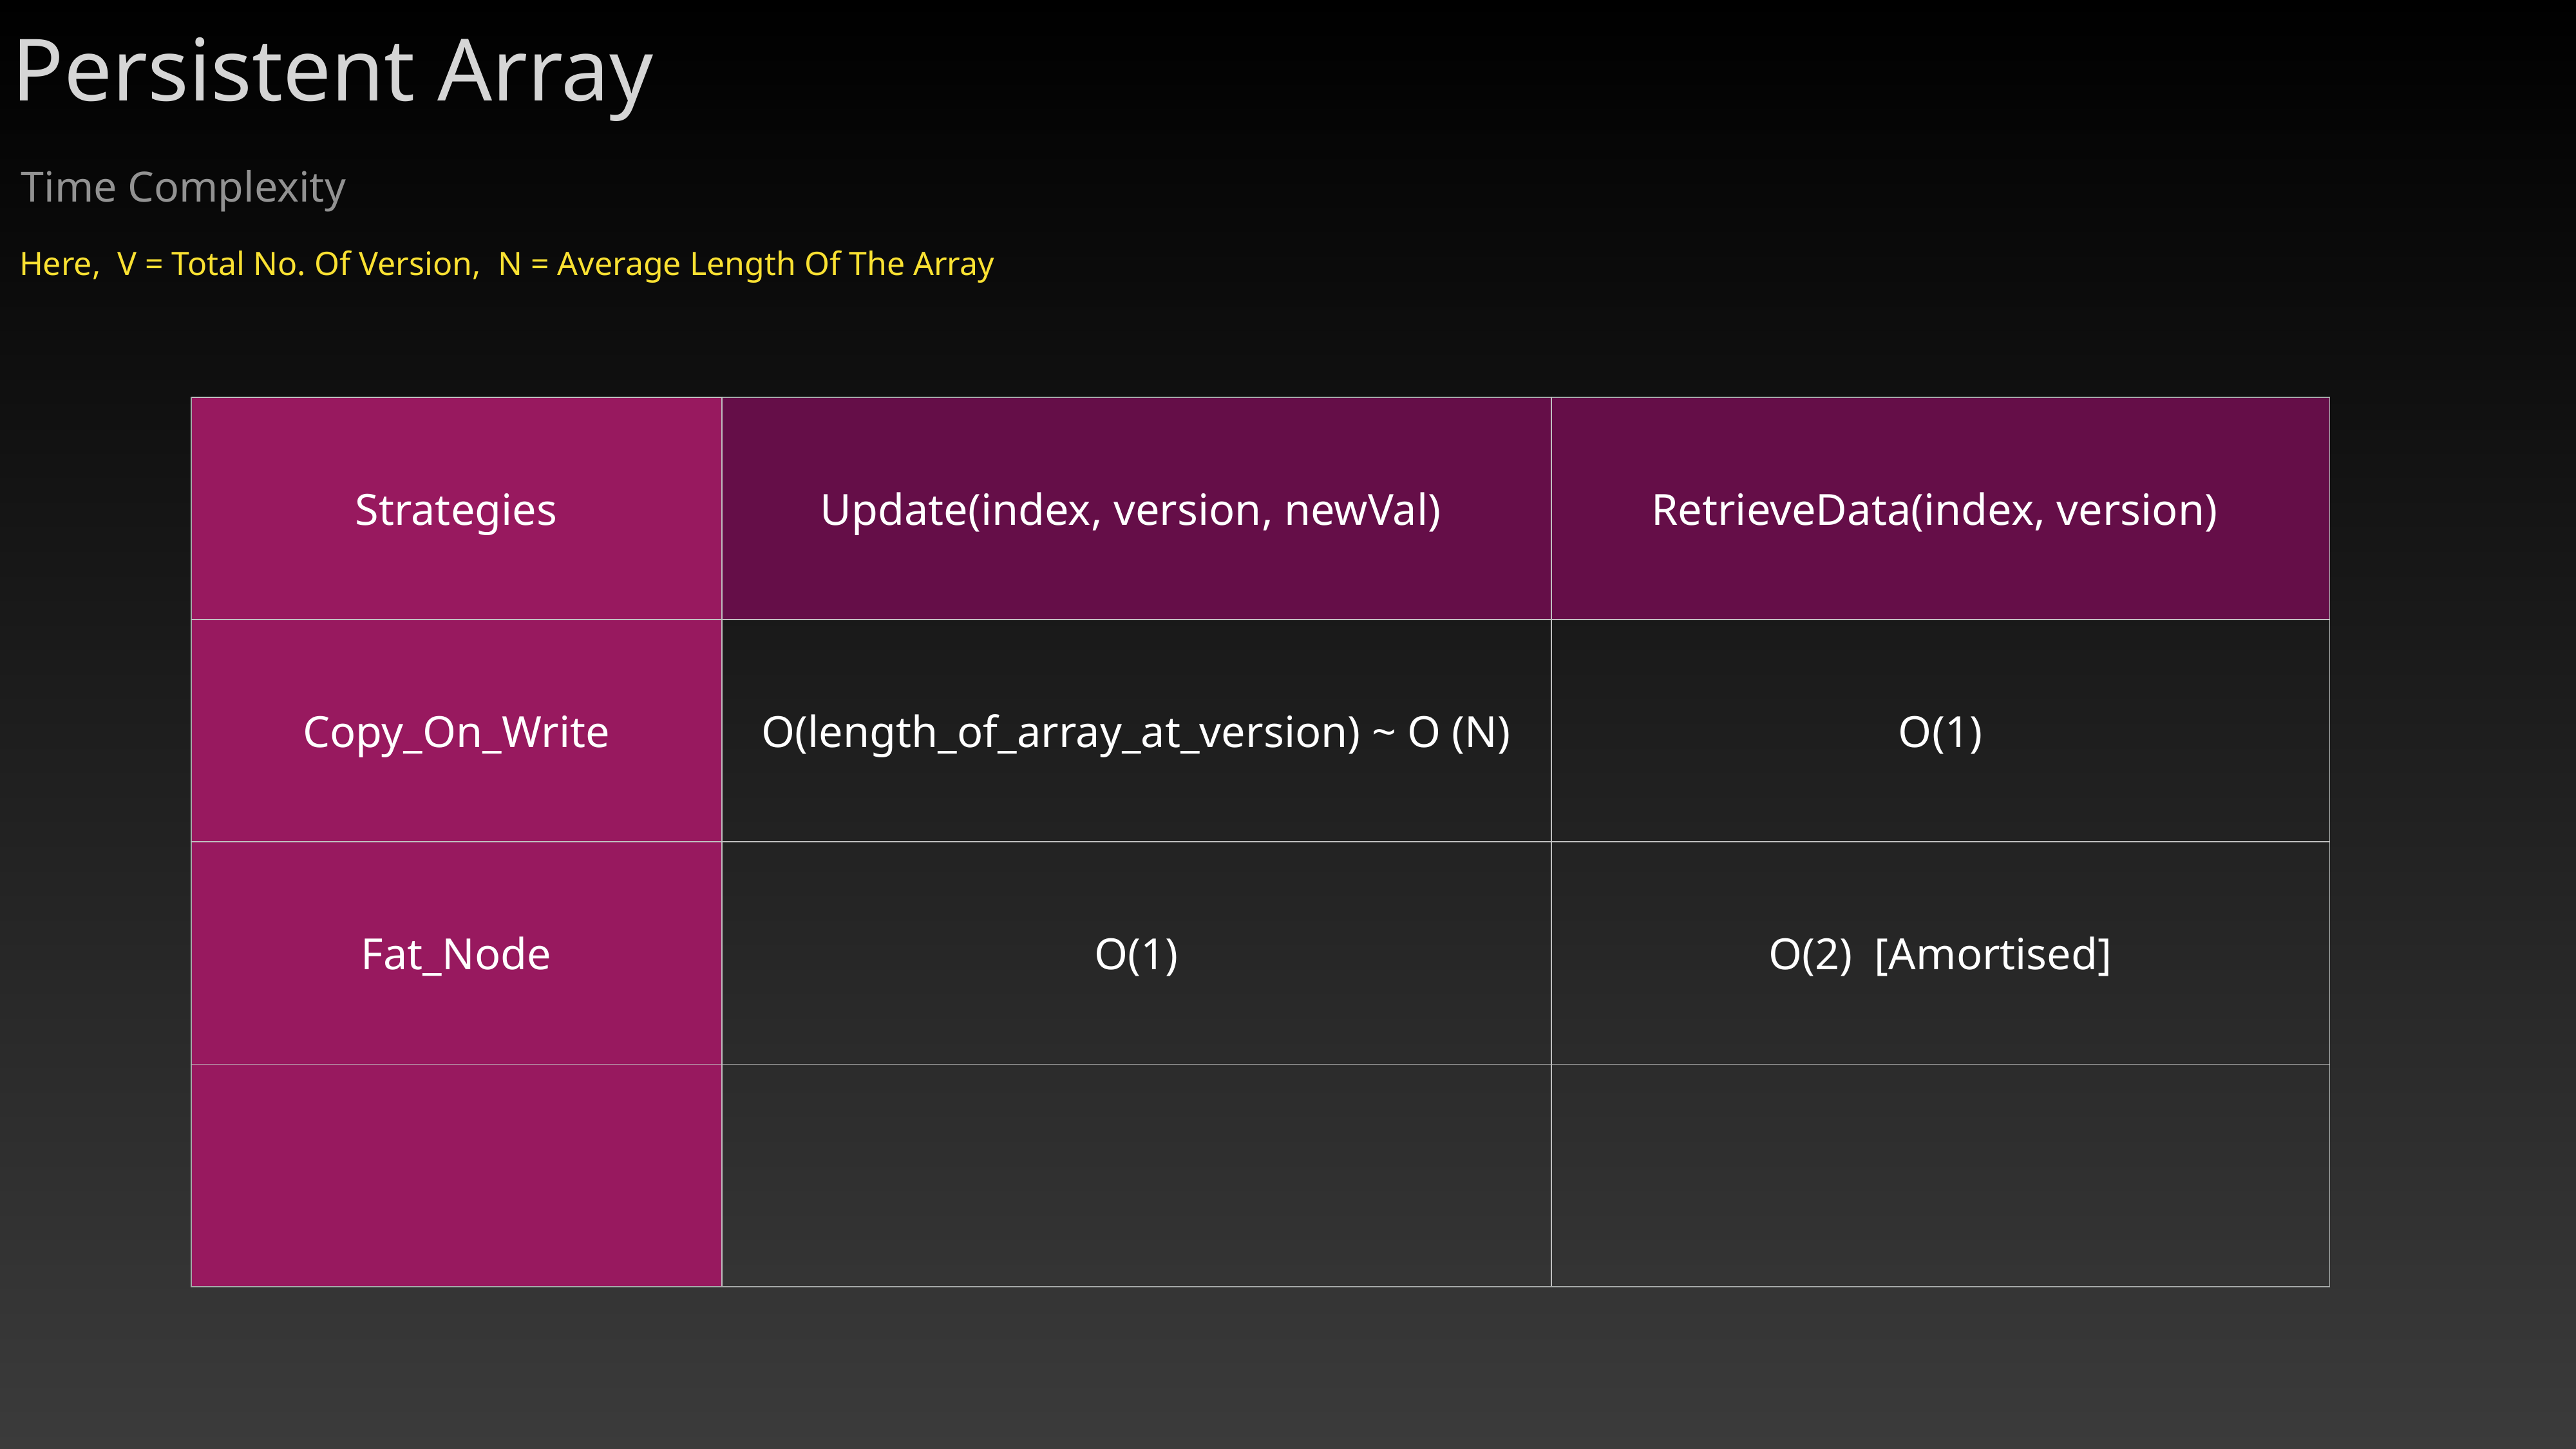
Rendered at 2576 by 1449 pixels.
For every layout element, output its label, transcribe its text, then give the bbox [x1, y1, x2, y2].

table_cell [192, 1065, 721, 1286]
table_cell O(1) [723, 842, 1551, 1064]
table_header Strategies [192, 398, 721, 619]
text_box Here, V = Total No. Of Version, N = Average Length Of The Array [14, 238, 1001, 287]
table_cell Copy_On_Write [192, 620, 721, 841]
table_cell O(2) [Amortised] [1552, 842, 2329, 1064]
table_cell [1552, 1065, 2329, 1286]
table_cell O(length_of_array_at_version) ~ O (N) [723, 620, 1551, 841]
text_box Persistent Array [6, 9, 659, 124]
table_cell Fat_Node [192, 842, 721, 1064]
table_cell [723, 1065, 1551, 1286]
table_cell O(1) [1552, 620, 2329, 841]
table_header RetrieveData(index, version) [1552, 398, 2329, 619]
text_box Time Complexity [15, 155, 352, 216]
table_header Update(index, version, newVal) [723, 398, 1551, 619]
